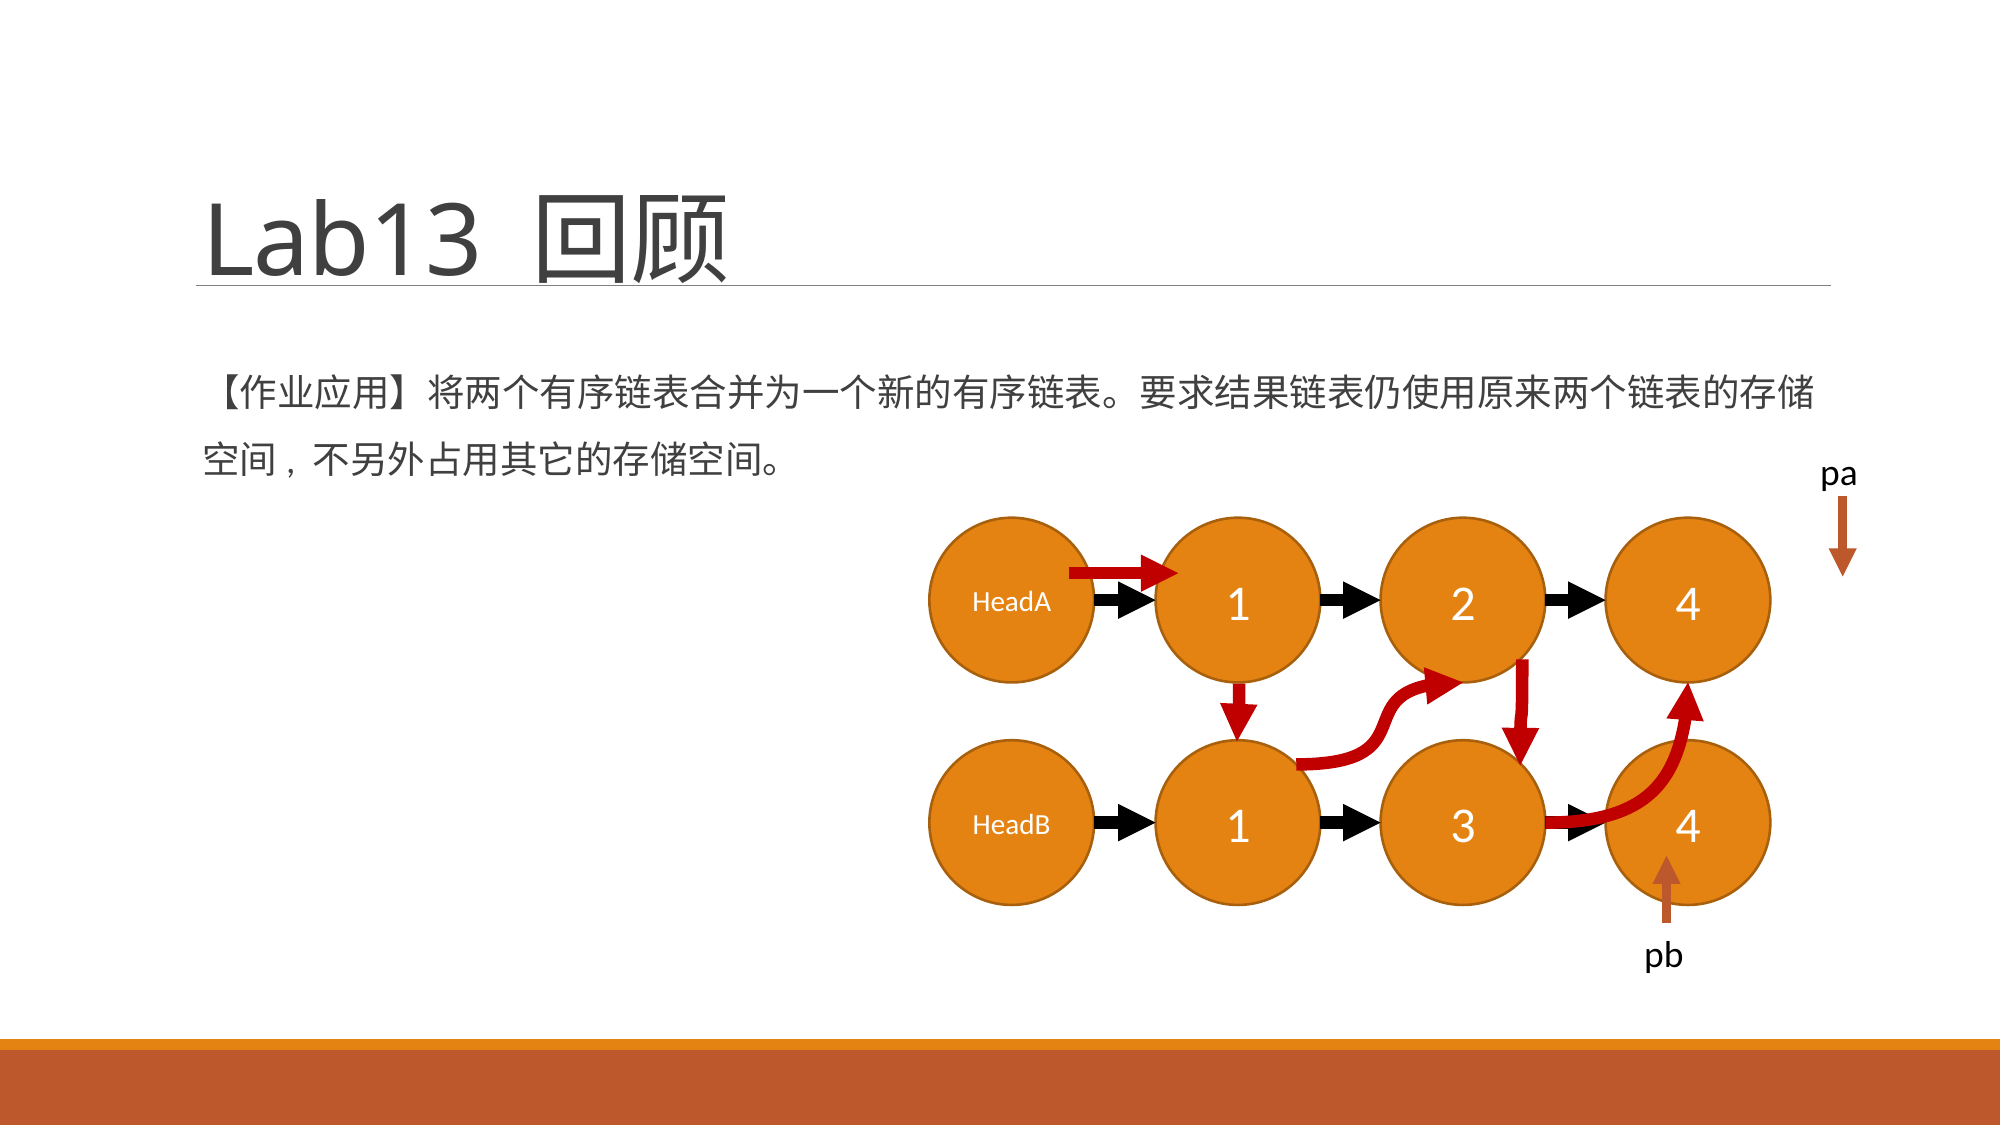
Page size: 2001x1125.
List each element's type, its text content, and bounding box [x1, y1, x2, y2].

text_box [849, 440, 1881, 1012]
text_box 【作业应用】将两个有序链表合并为一个新的有序链表。要求结果链表仍使用原来两个链表的存储空间, 不另外占用其它的存储空间。 [187, 338, 1848, 489]
title Lab13 回顾 [187, 65, 1838, 304]
